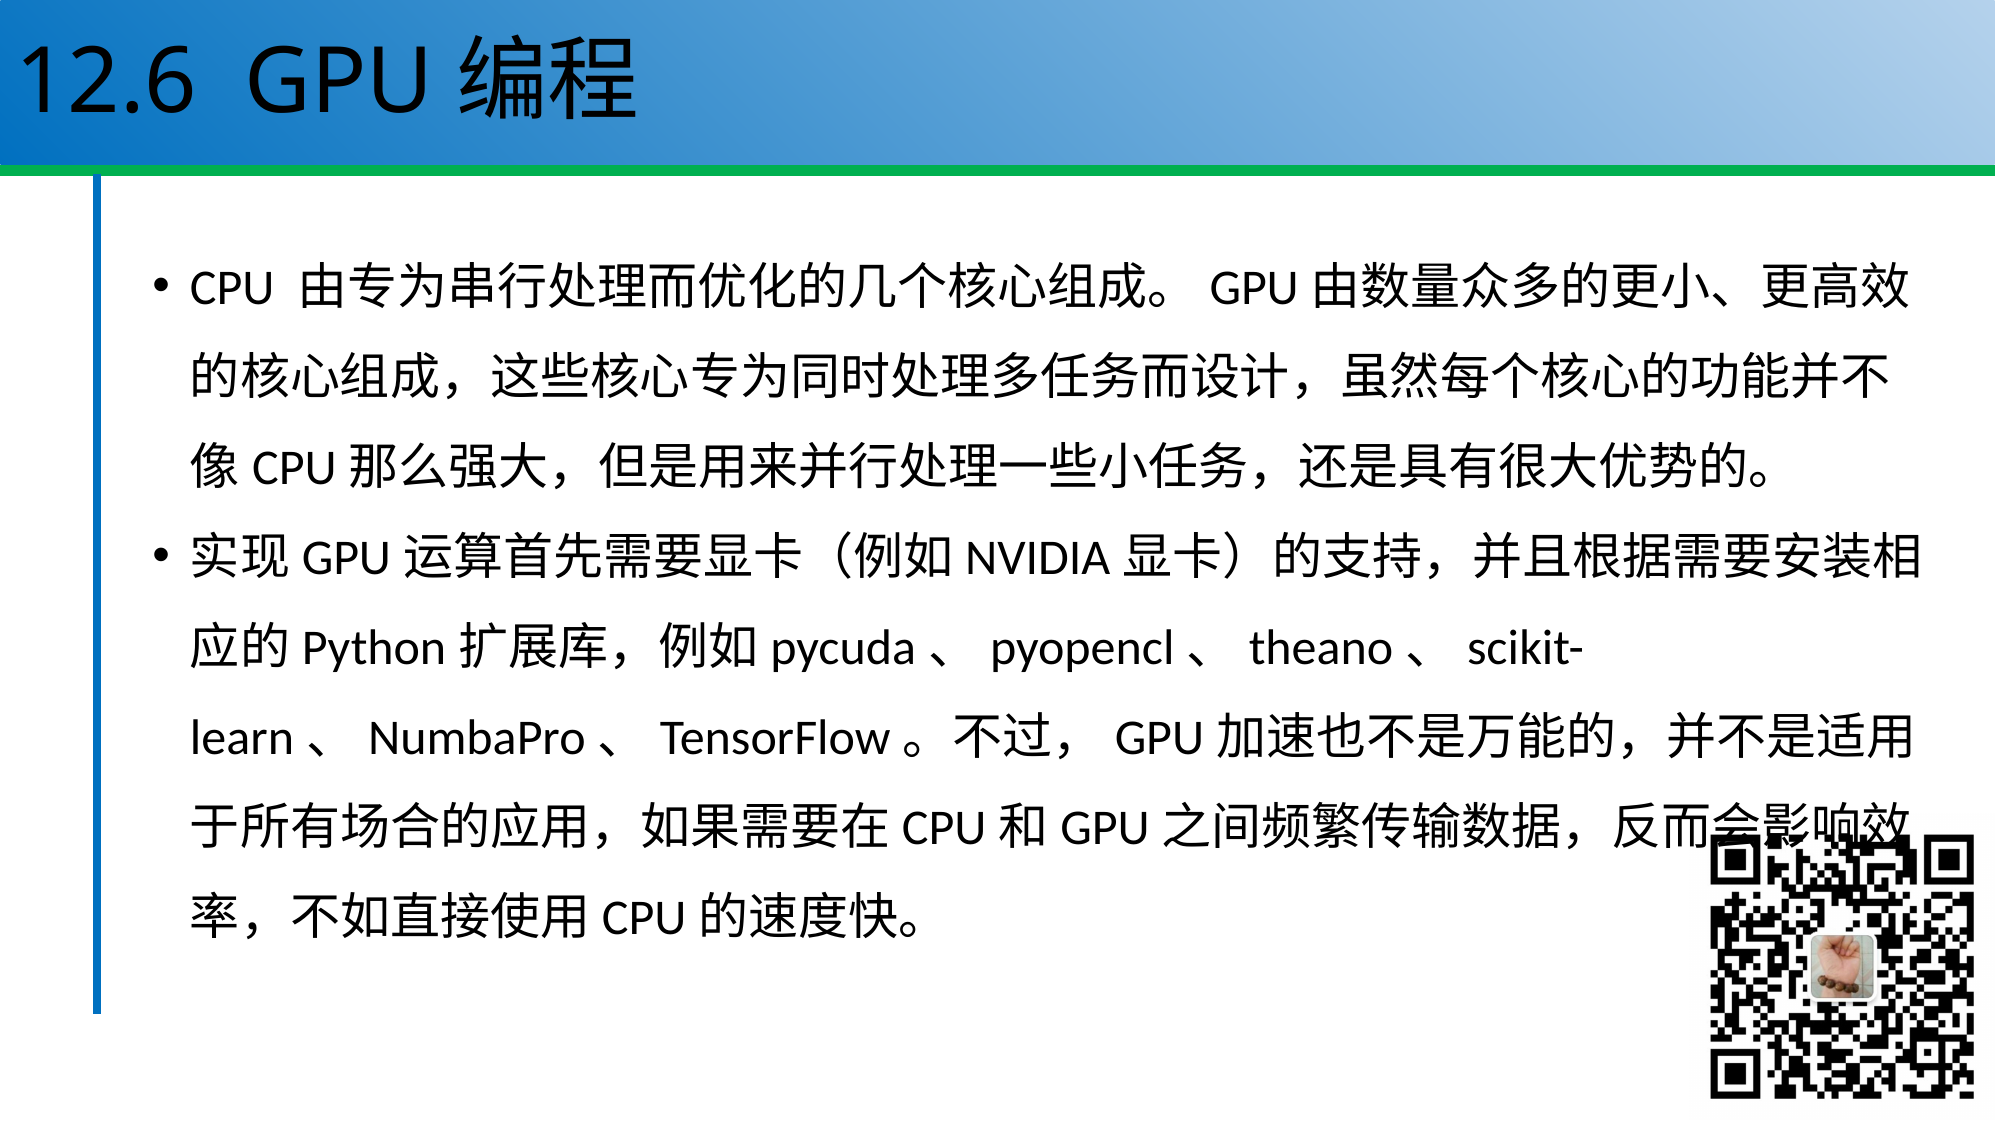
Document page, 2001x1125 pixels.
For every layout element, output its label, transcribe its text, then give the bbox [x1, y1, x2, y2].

title 12.6 GPU编程 [0, 0, 1995, 165]
picture [1689, 813, 1995, 1120]
list CPU 由专为串行处理而优化的几个核心组成。GPU由数量众多的更小、更高效的核心组成，这些核心专为同时处理多任务而设计，虽然每个核心的功能并不像CPU那么强大，但是用来并行处理一些小任务，还是具有很大优势的。 实现GPU运算首先需要显卡（例如NVIDIA显卡）的支持，并且根据需要安装相应的Python扩展库，例如pycuda、pyopencl、theano、scikit-learn、NumbaPro、TensorFlow。不过，GPU加速也不是万能的，并不是适用于所有场合的应用，如果需要在CPU和GPU之间频繁传输数据，反而会影响效率，不如直接使用CPU的速度快。 [137, 216, 1951, 978]
slide_number [1412, 1042, 1863, 1103]
